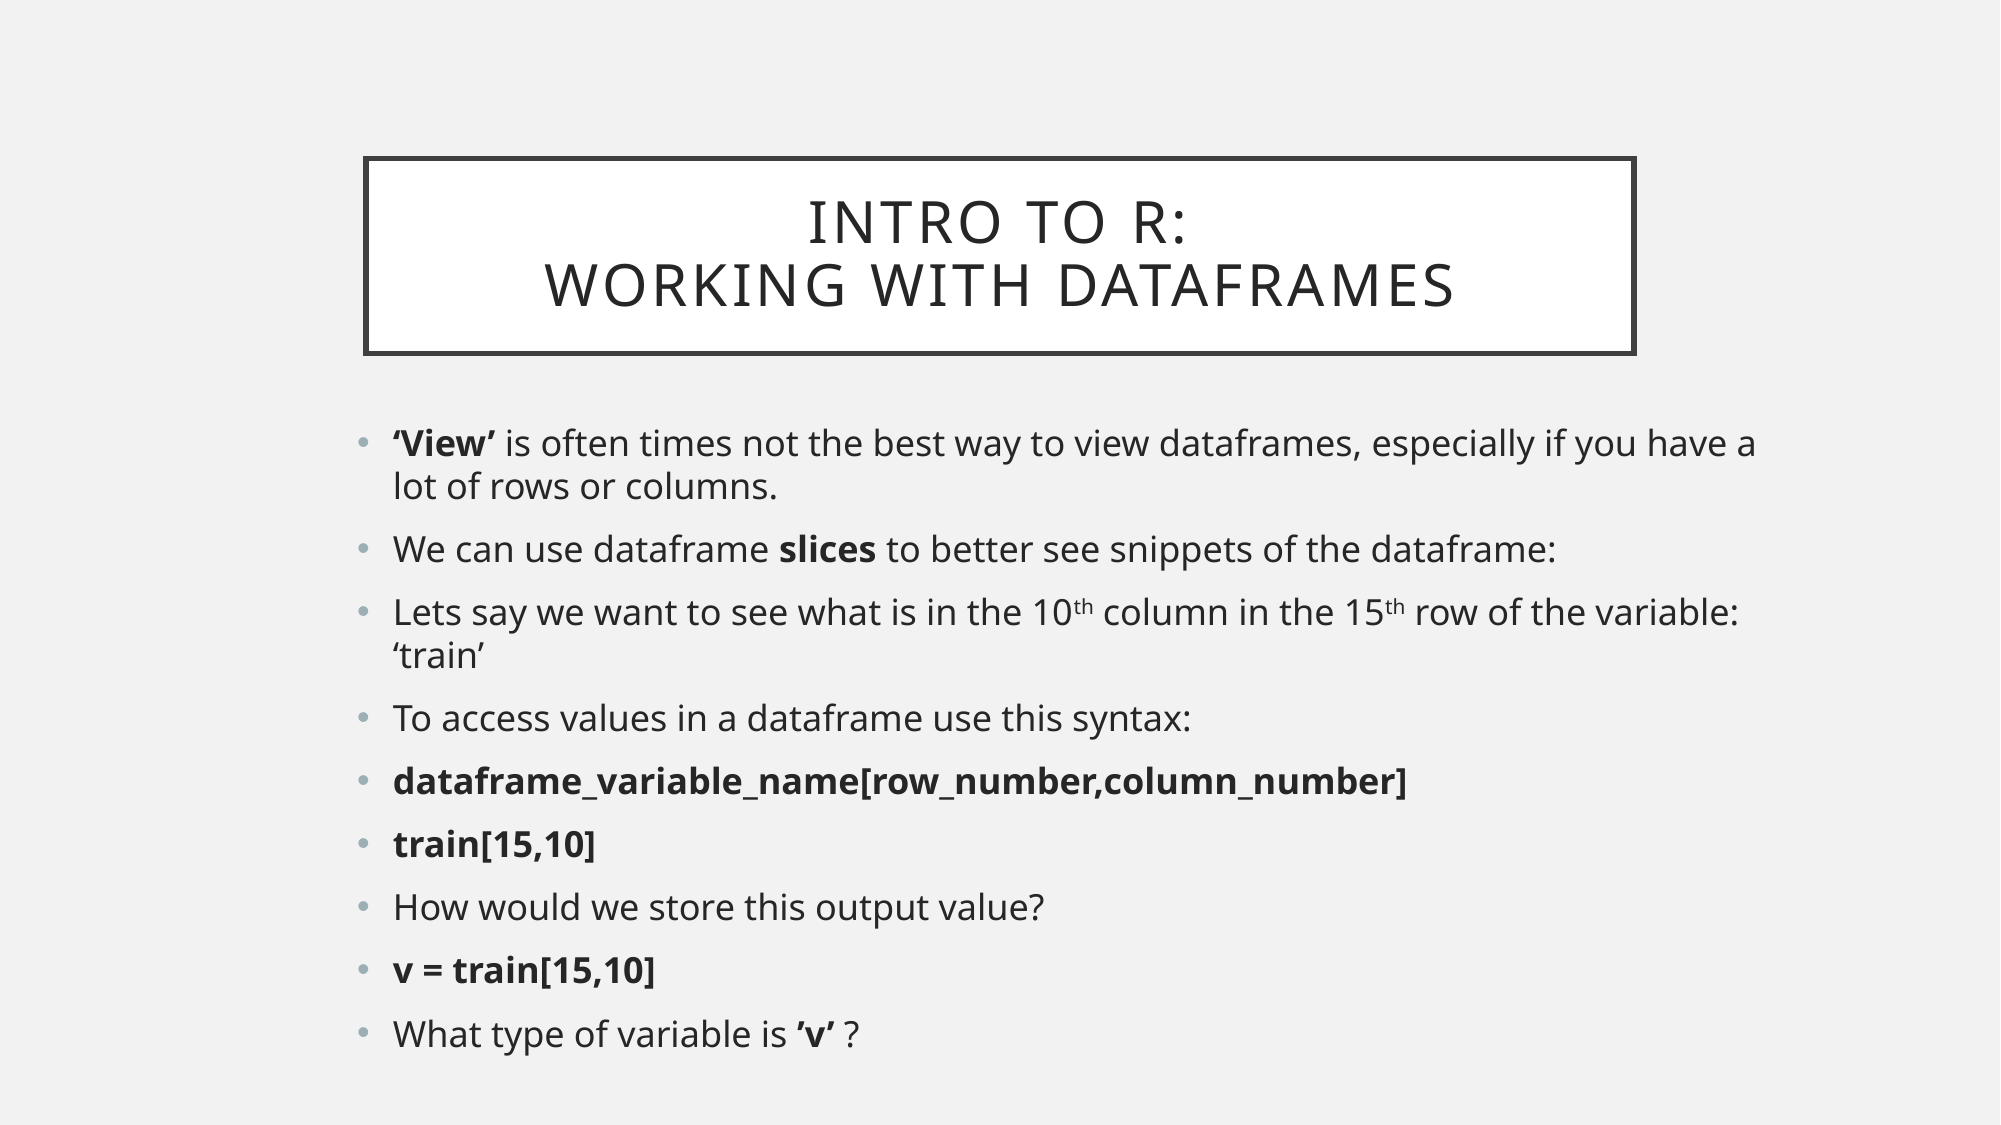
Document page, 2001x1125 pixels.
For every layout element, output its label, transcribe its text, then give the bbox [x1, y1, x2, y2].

list ‘View’ is often times not the best way to view dataframes, especially if you have a lot of rows or columns. We can use dataframe slices to better see snippets of the dataframe: Lets say we want to see what is in the 10th column in the 15th row of the variable: ‘train’ To access values in a dataframe use this syntax: dataframe_variable_name[row_number,column_number] train[15,10] How would we store this output value? v = train[15,10] What type of variable is ’v’ ? [341, 412, 1781, 1062]
title Intro to R: Working with dataframes [363, 156, 1637, 356]
